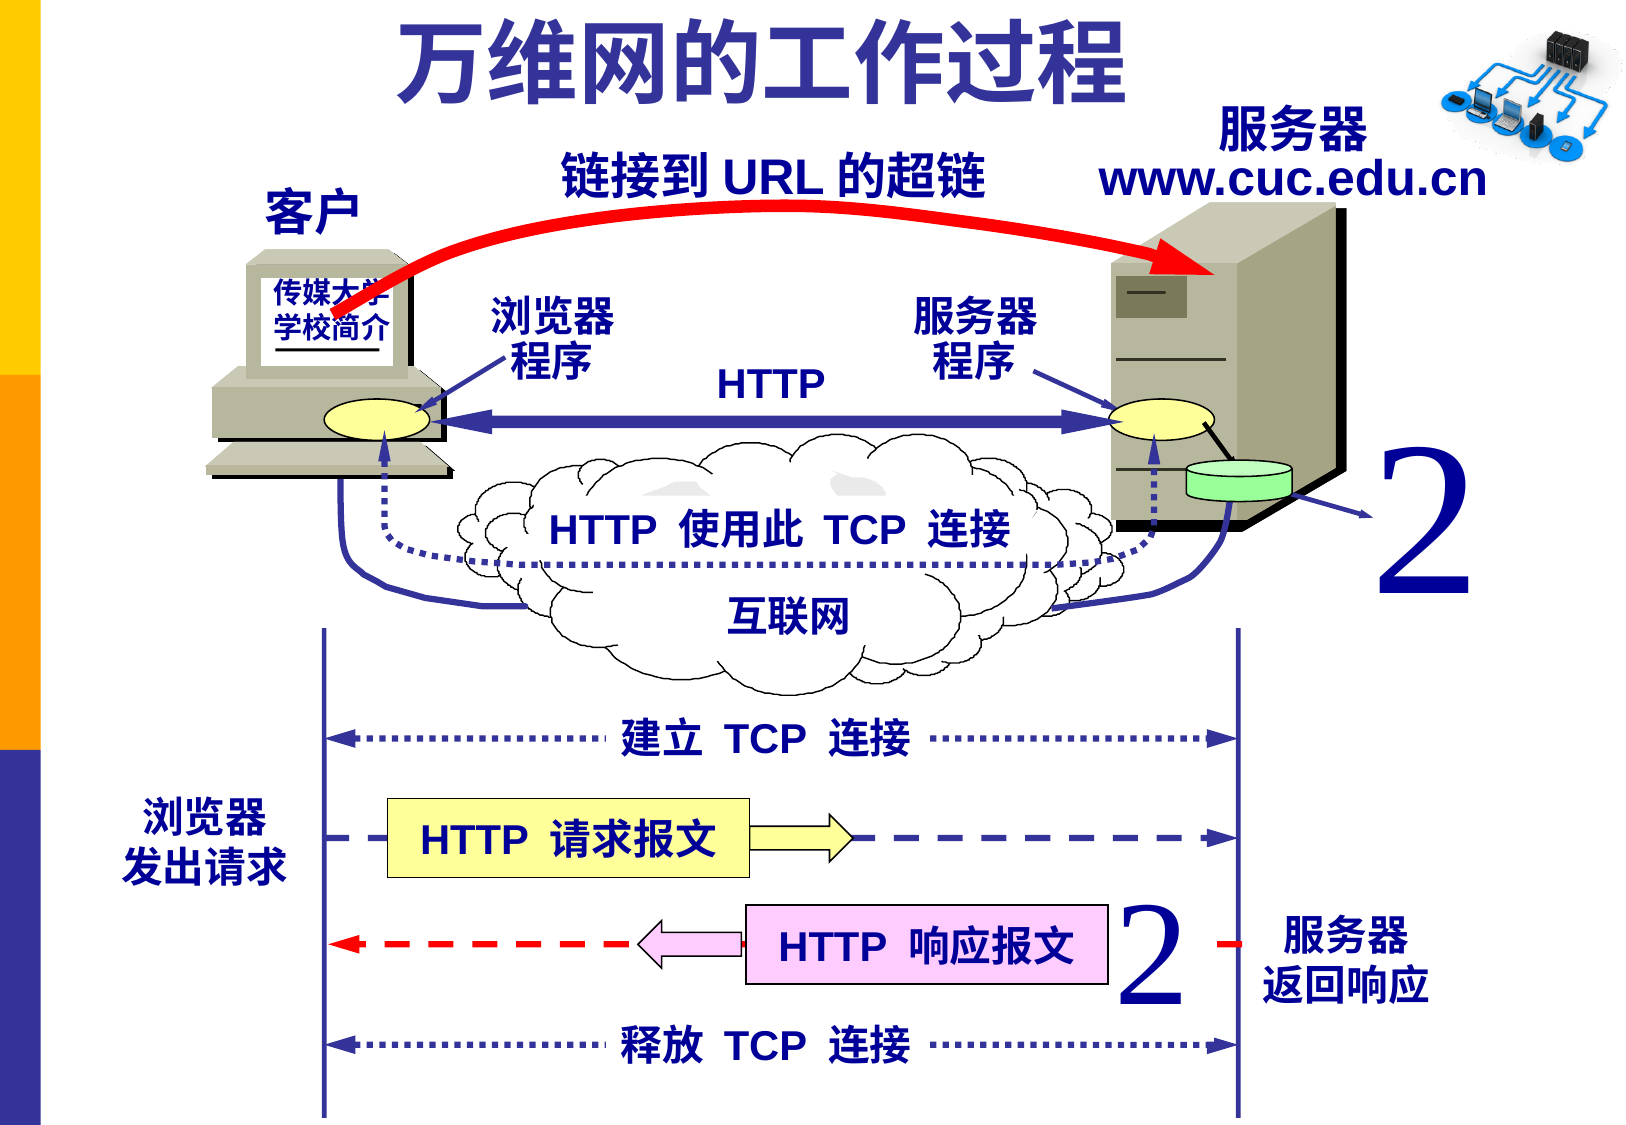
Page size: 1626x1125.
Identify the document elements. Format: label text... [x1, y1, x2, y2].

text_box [104, 783, 1239, 900]
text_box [323, 1047, 1239, 1078]
text_box [340, 491, 443, 601]
text_box [460, 205, 1089, 309]
text_box HTTP [701, 349, 841, 414]
text_box [1136, 589, 1166, 597]
text_box 服务器 www.cuc.edu.cn [1083, 101, 1504, 213]
text_box 链接到URL的超链 [545, 137, 1002, 212]
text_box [327, 845, 1447, 1044]
picture [1094, 183, 1391, 581]
text_box [384, 491, 443, 558]
text_box 客户 [249, 172, 380, 244]
text_box  [1355, 365, 1496, 645]
text_box 浏览器 程序 [475, 302, 631, 393]
picture [1465, 30, 1624, 165]
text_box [323, 703, 1239, 770]
title 万维网的工作过程 [80, 7, 1465, 122]
text_box 服务器 程序 [898, 288, 1054, 393]
picture [203, 246, 459, 482]
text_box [448, 427, 1132, 702]
